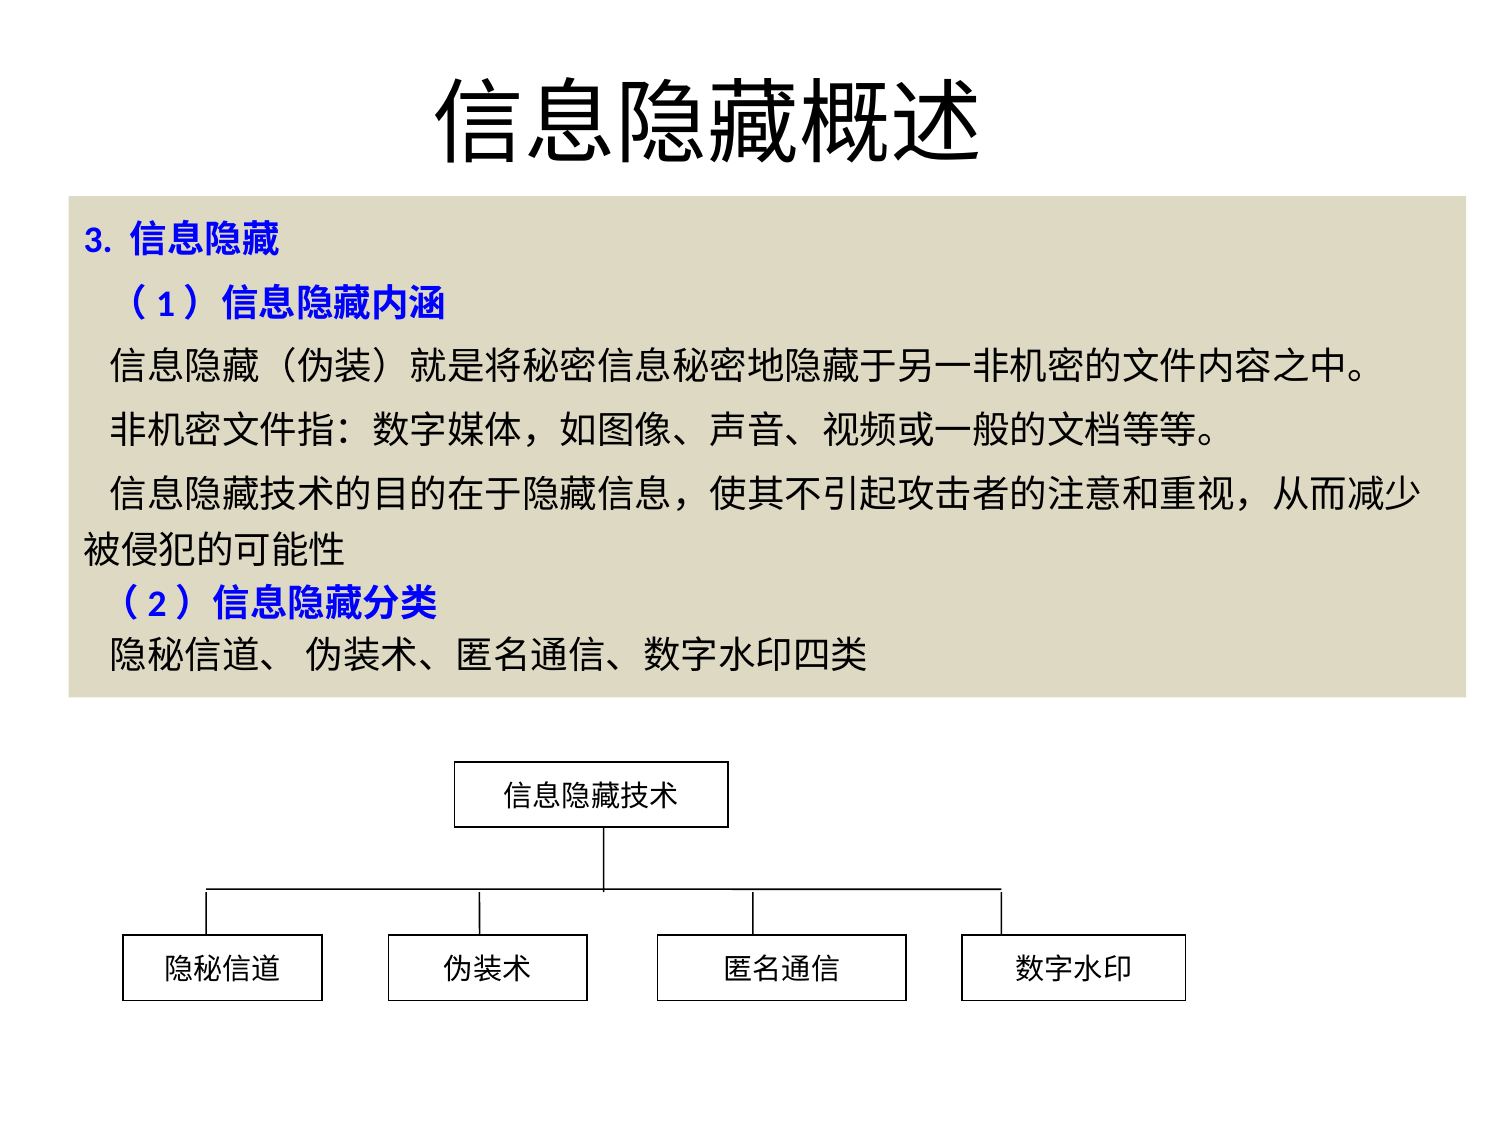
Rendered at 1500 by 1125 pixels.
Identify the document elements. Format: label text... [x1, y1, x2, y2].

list 3. 信息隐藏 （1）信息隐藏内涵 信息隐藏（伪装）就是将秘密信息秘密地隐藏于另一非机密的文件内容之中。 非机密文件指：数字媒体，如图像、声音、视频或一般的文档等等。 信息隐藏技术的目的在于隐藏信息，使其不引起攻击者的注意和重视，从而减少被侵犯的可能性 （2）信息隐藏分类 隐秘信道、 伪装术、匿名通信、数字水印四类 [68, 195, 1467, 698]
title 信息隐藏概述 [68, 39, 1348, 199]
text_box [122, 761, 1186, 1001]
